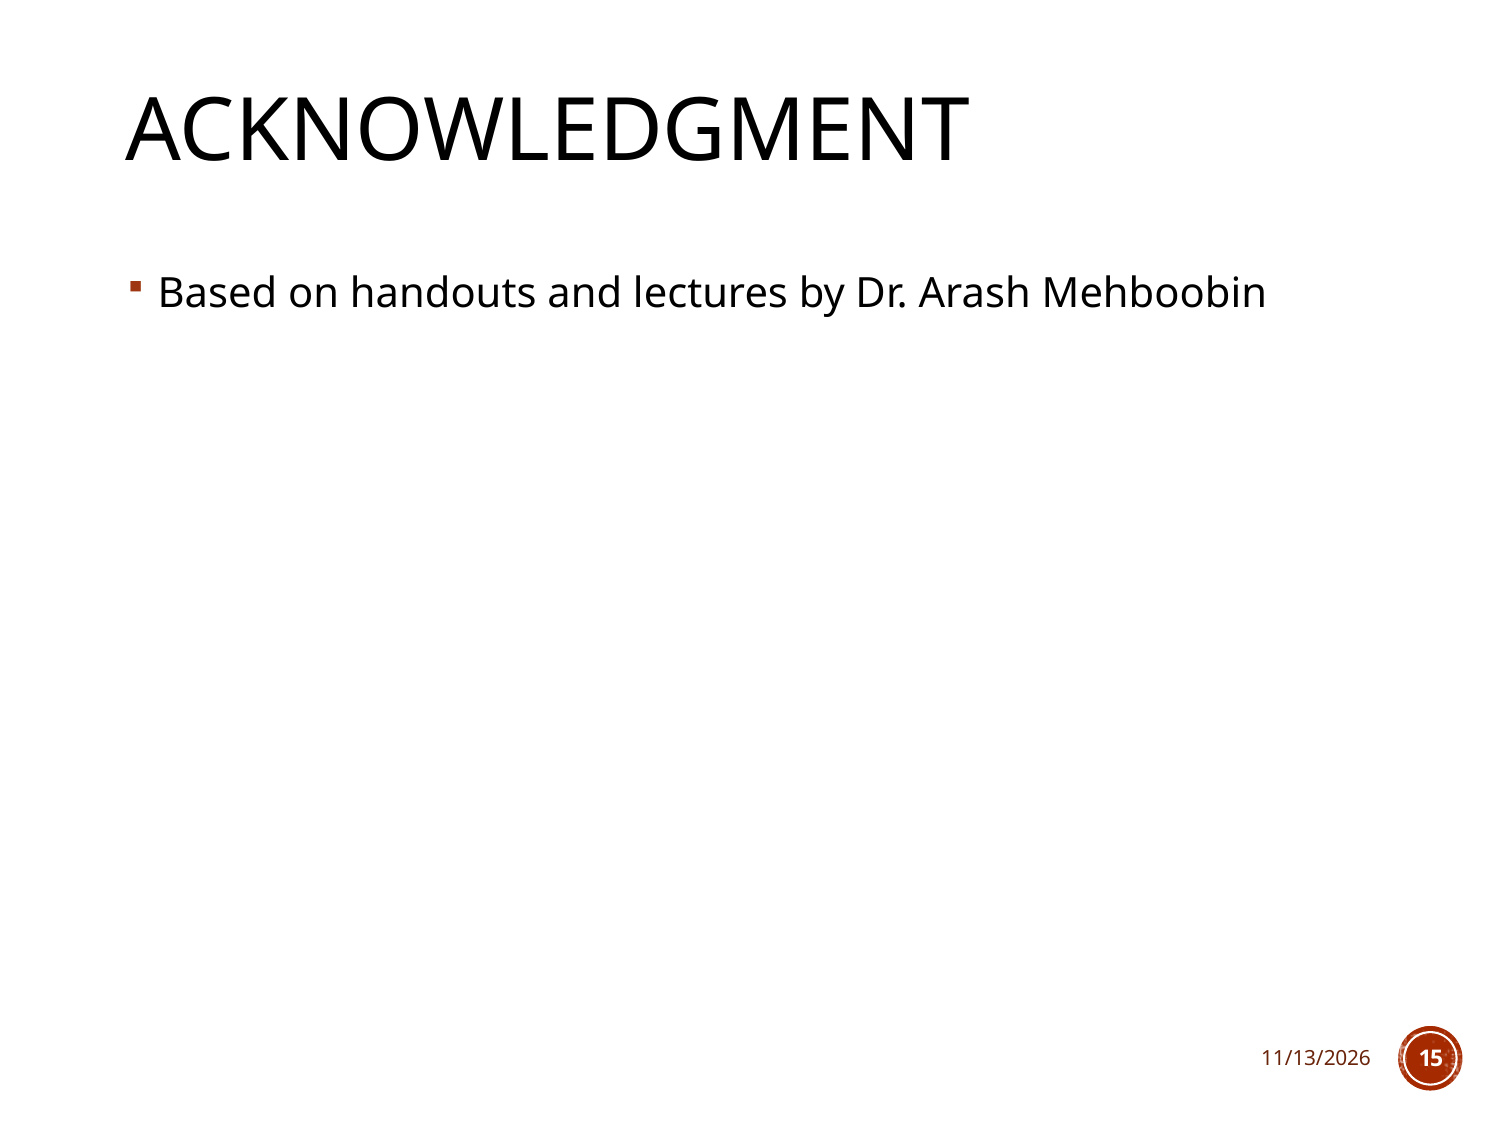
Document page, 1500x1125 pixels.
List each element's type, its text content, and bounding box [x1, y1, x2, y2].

list Based on handouts and lectures by Dr. Arash Mehboobin [112, 263, 1388, 1013]
slide_number 15 [1391, 1028, 1471, 1089]
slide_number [982, 1028, 1386, 1089]
title Acknowledgment [110, 0, 1386, 264]
